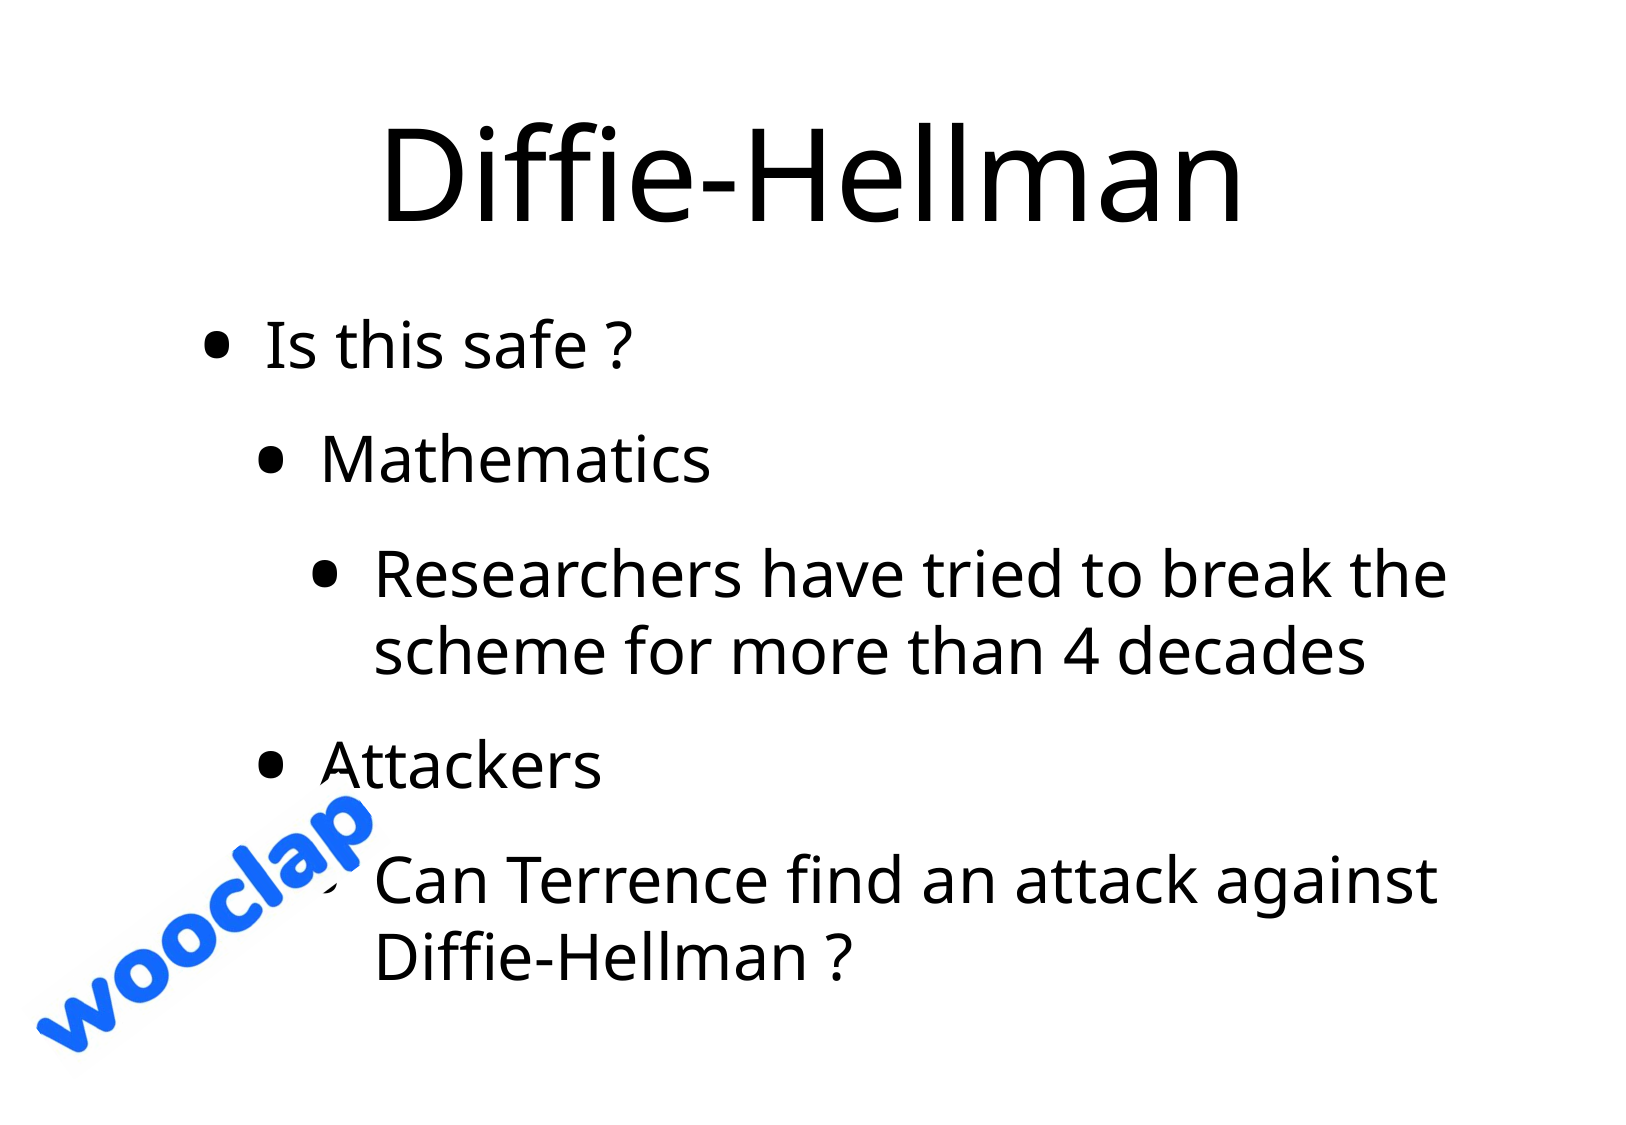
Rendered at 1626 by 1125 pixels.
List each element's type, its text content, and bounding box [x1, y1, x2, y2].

picture [8, 772, 404, 1078]
title Diffie-Hellman [158, 29, 1467, 311]
list Is this safe ? Mathematics Researchers have tried to break the scheme for more than 4 decades Attackers Can Terrence find an attack against Diffie-Hellman ? [158, 319, 1467, 979]
